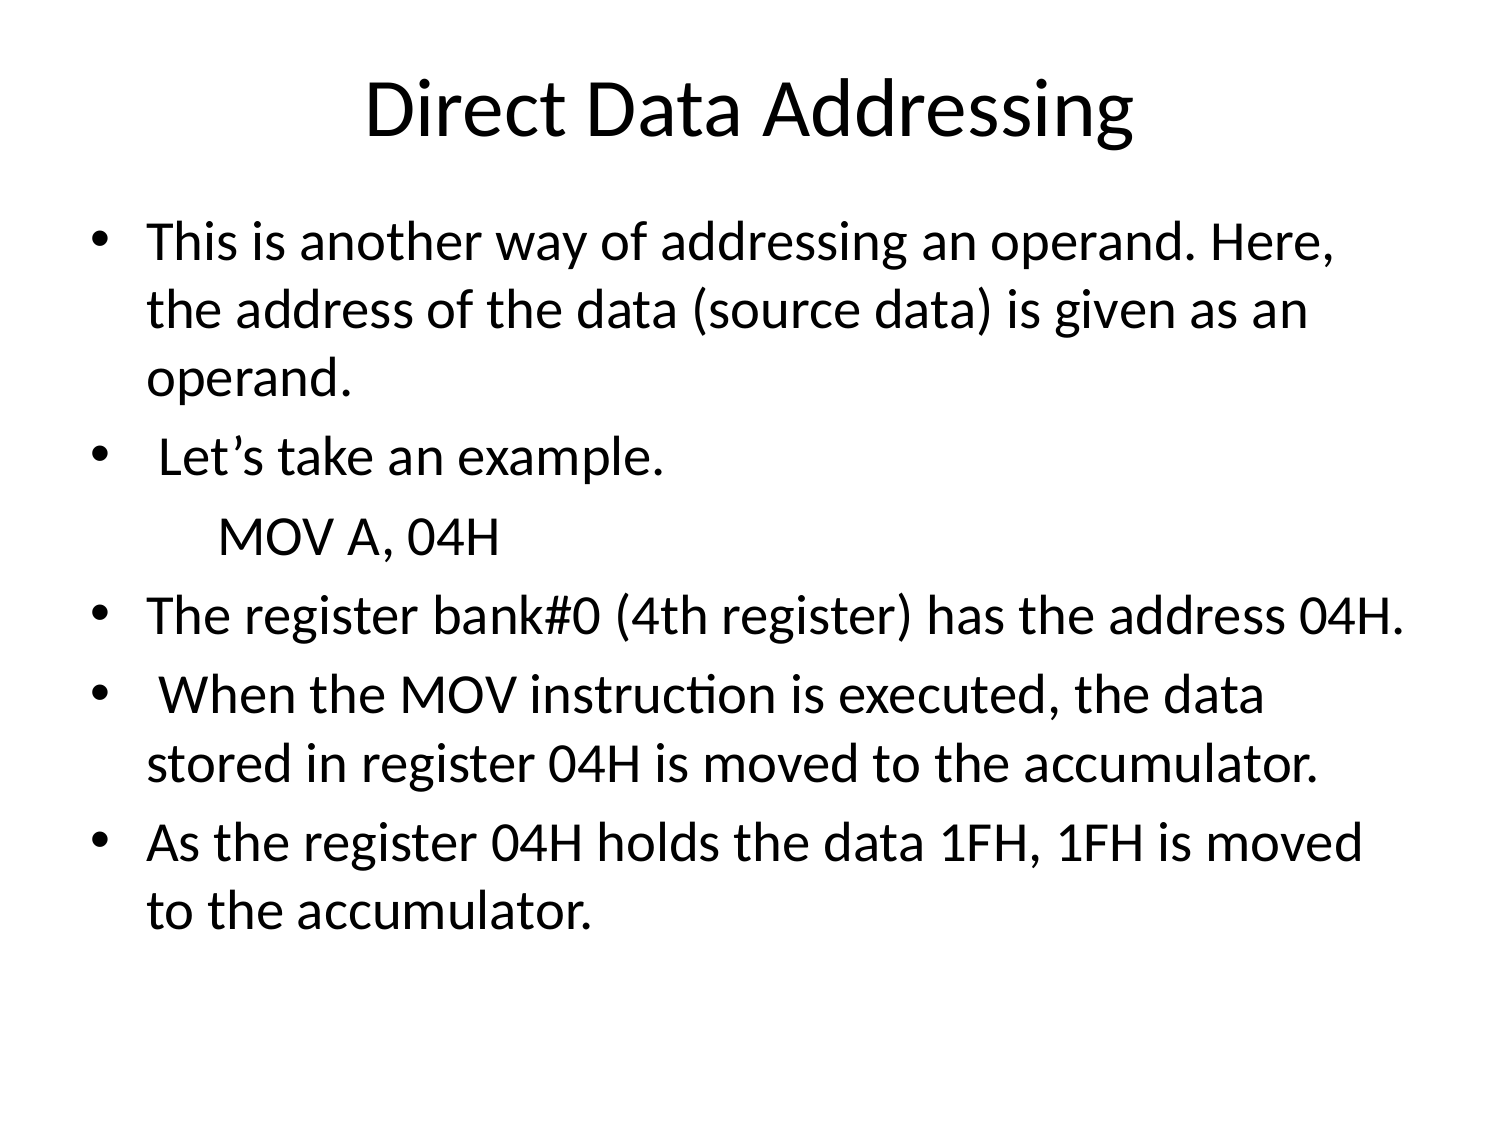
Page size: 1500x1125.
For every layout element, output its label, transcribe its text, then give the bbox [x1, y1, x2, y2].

list This is another way of addressing an operand. Here, the address of the data (source data) is given as an operand. Let’s take an example. MOV A, 04H The register bank#0 (4th register) has the address 04H. When the MOV instruction is executed, the data stored in register 04H is moved to the accumulator. As the register 04H holds the data 1FH, 1FH is moved to the accumulator. [75, 196, 1425, 1005]
title Direct Data Addressing [75, 45, 1425, 161]
